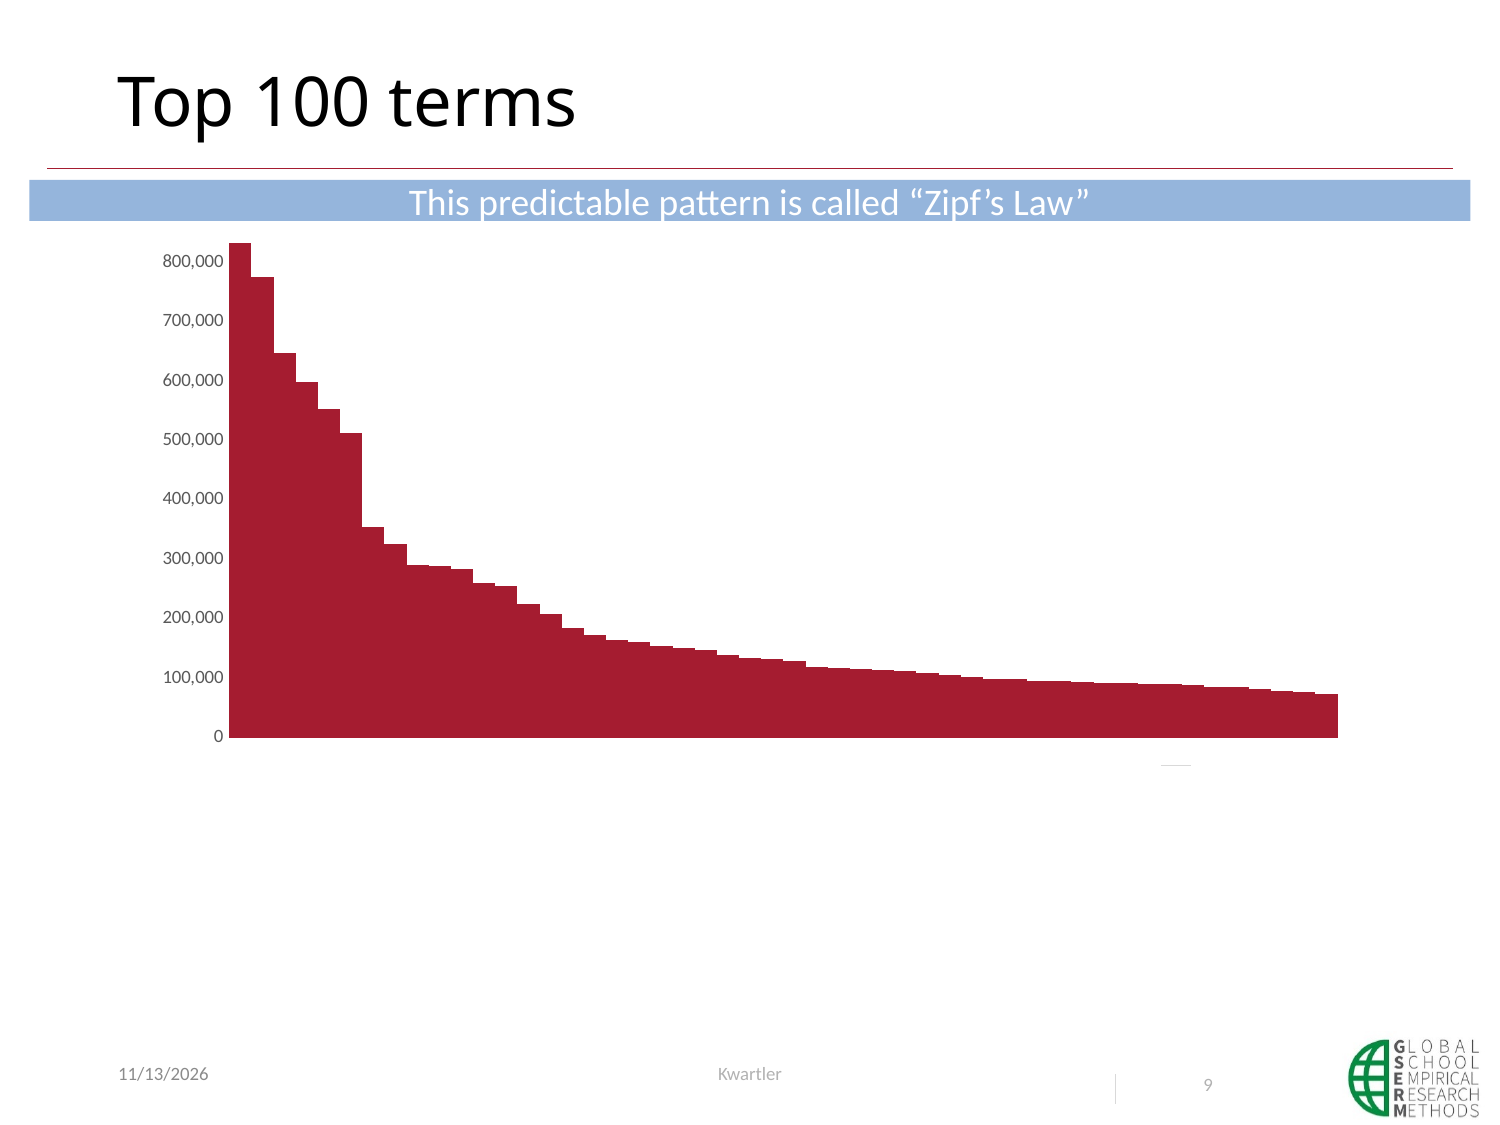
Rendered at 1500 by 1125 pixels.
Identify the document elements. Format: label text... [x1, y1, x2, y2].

footer Kwartler [496, 1042, 1004, 1103]
text_box This predictable pattern is called “Zipf’s Law” [28, 179, 1471, 222]
chart [137, 182, 1362, 759]
title Top 100 terms [103, 59, 1397, 157]
slide_number 9 [1188, 1042, 1330, 1103]
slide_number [103, 1042, 441, 1103]
picture [1342, 1031, 1500, 1120]
